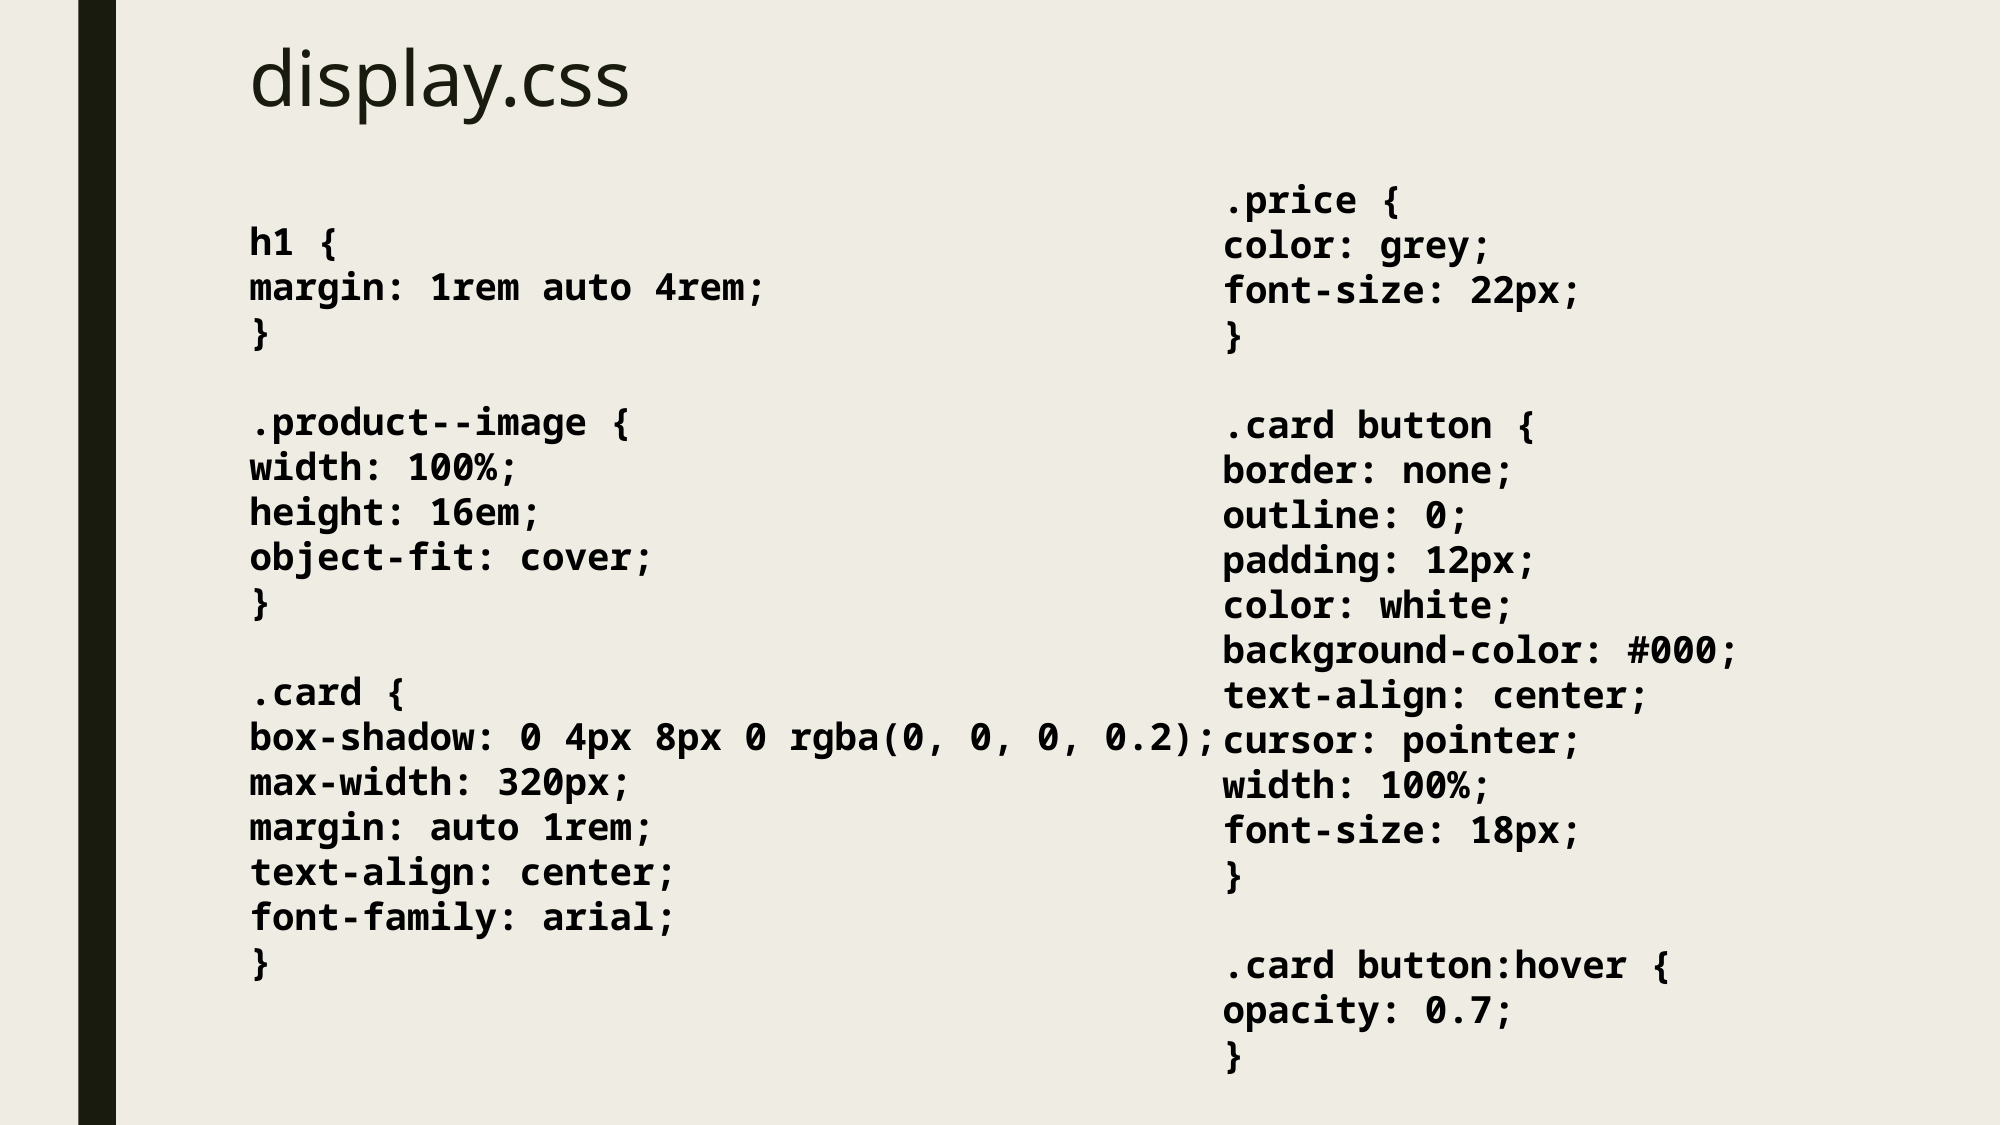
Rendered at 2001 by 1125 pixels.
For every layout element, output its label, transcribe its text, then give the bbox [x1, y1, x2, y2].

text_box .price { color: grey; font-size: 22px; } .card button { border: none; outline: 0; padding: 12px; color: white; background-color: #000; text-align: center; cursor: pointer; width: 100%; font-size: 18px; } .card button:hover { opacity: 0.7; } [1207, 168, 2000, 1084]
text_box h1 { margin: 1rem auto 4rem; } .product--image { width: 100%; height: 16em; object-fit: cover; } .card { box-shadow: 0 4px 8px 0 rgba(0, 0, 0, 0.2); max-width: 320px; margin: auto 1rem; text-align: center; font-family: arial; } [234, 210, 1207, 991]
title display.css [234, 32, 1810, 131]
